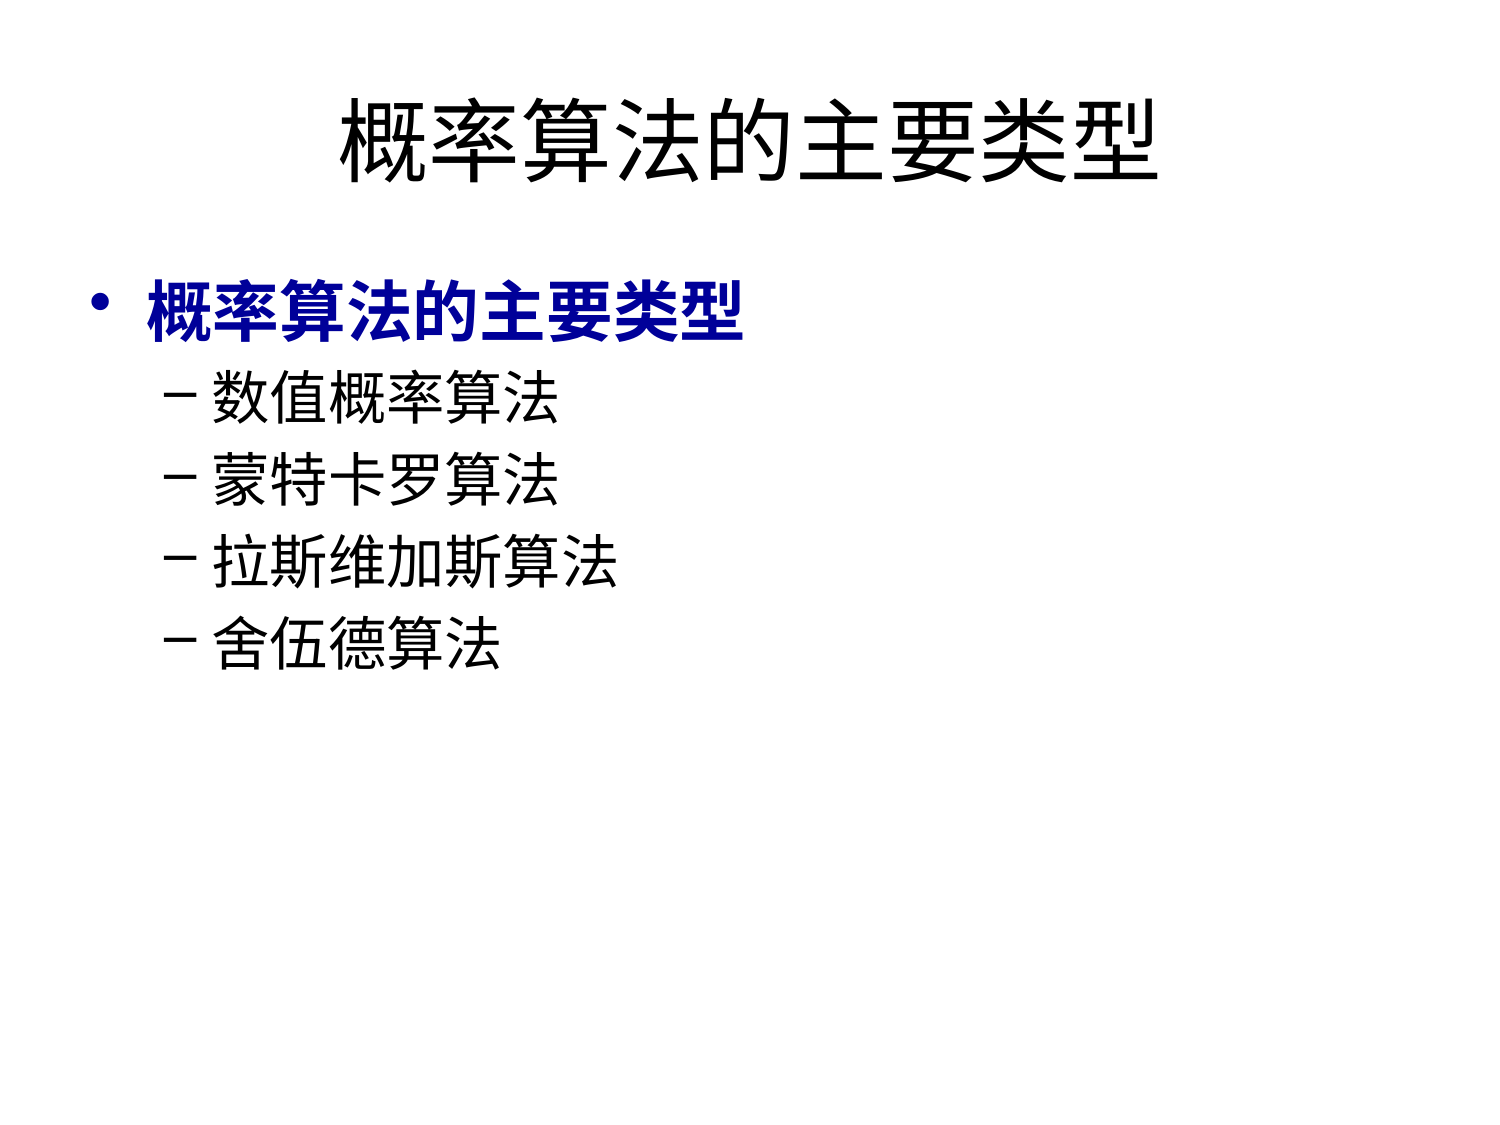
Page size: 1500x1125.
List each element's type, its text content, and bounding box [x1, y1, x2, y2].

list 概率算法的主要类型 数值概率算法 蒙特卡罗算法 拉斯维加斯算法 舍伍德算法 [74, 262, 1426, 1006]
title 概率算法的主要类型 [74, 44, 1426, 233]
